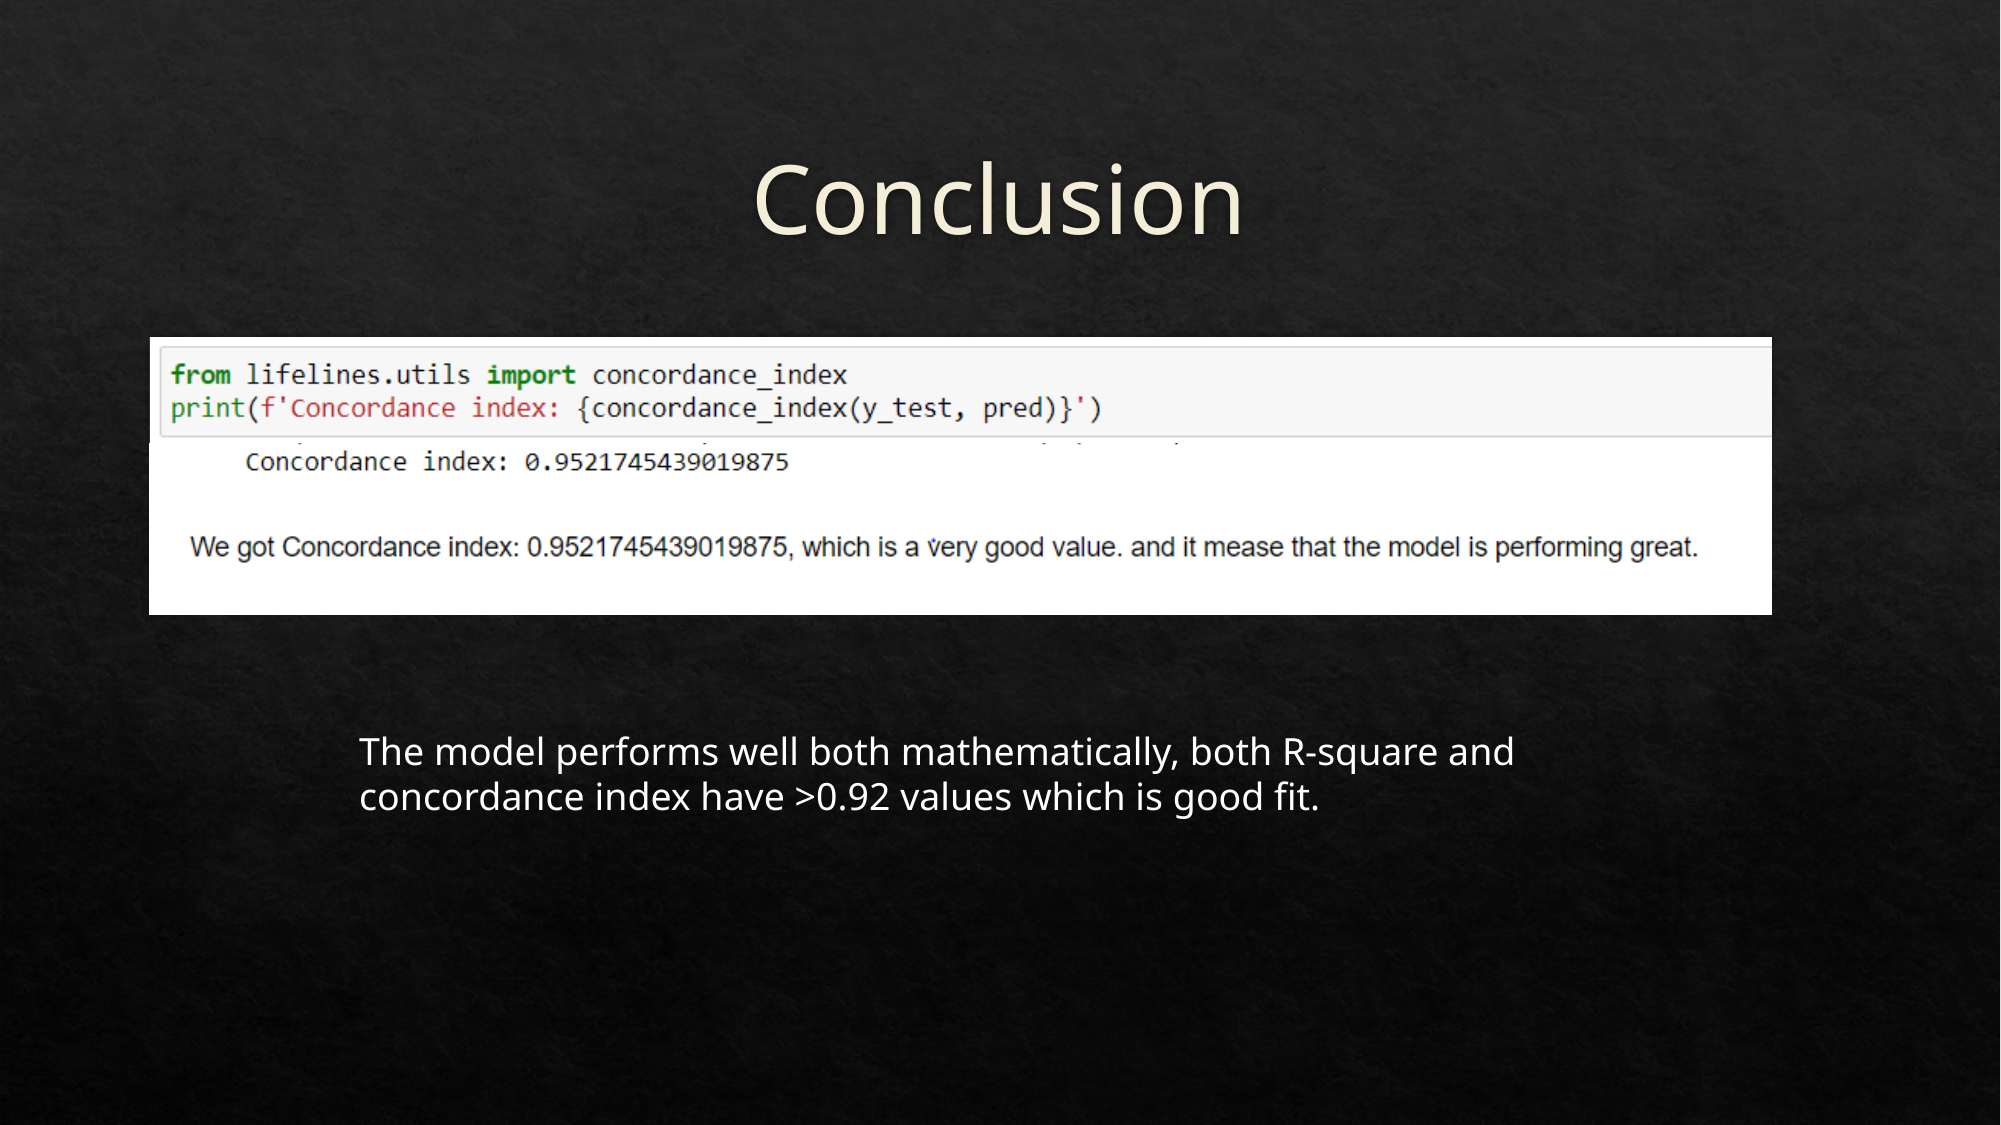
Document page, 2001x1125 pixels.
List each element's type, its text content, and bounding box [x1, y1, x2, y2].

picture [149, 443, 1773, 616]
text_box The model performs well both mathematically, both R-square and concordance index have >0.92 values which is good fit. [344, 720, 1656, 826]
title Conclusion [149, 99, 1849, 307]
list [149, 337, 1773, 440]
